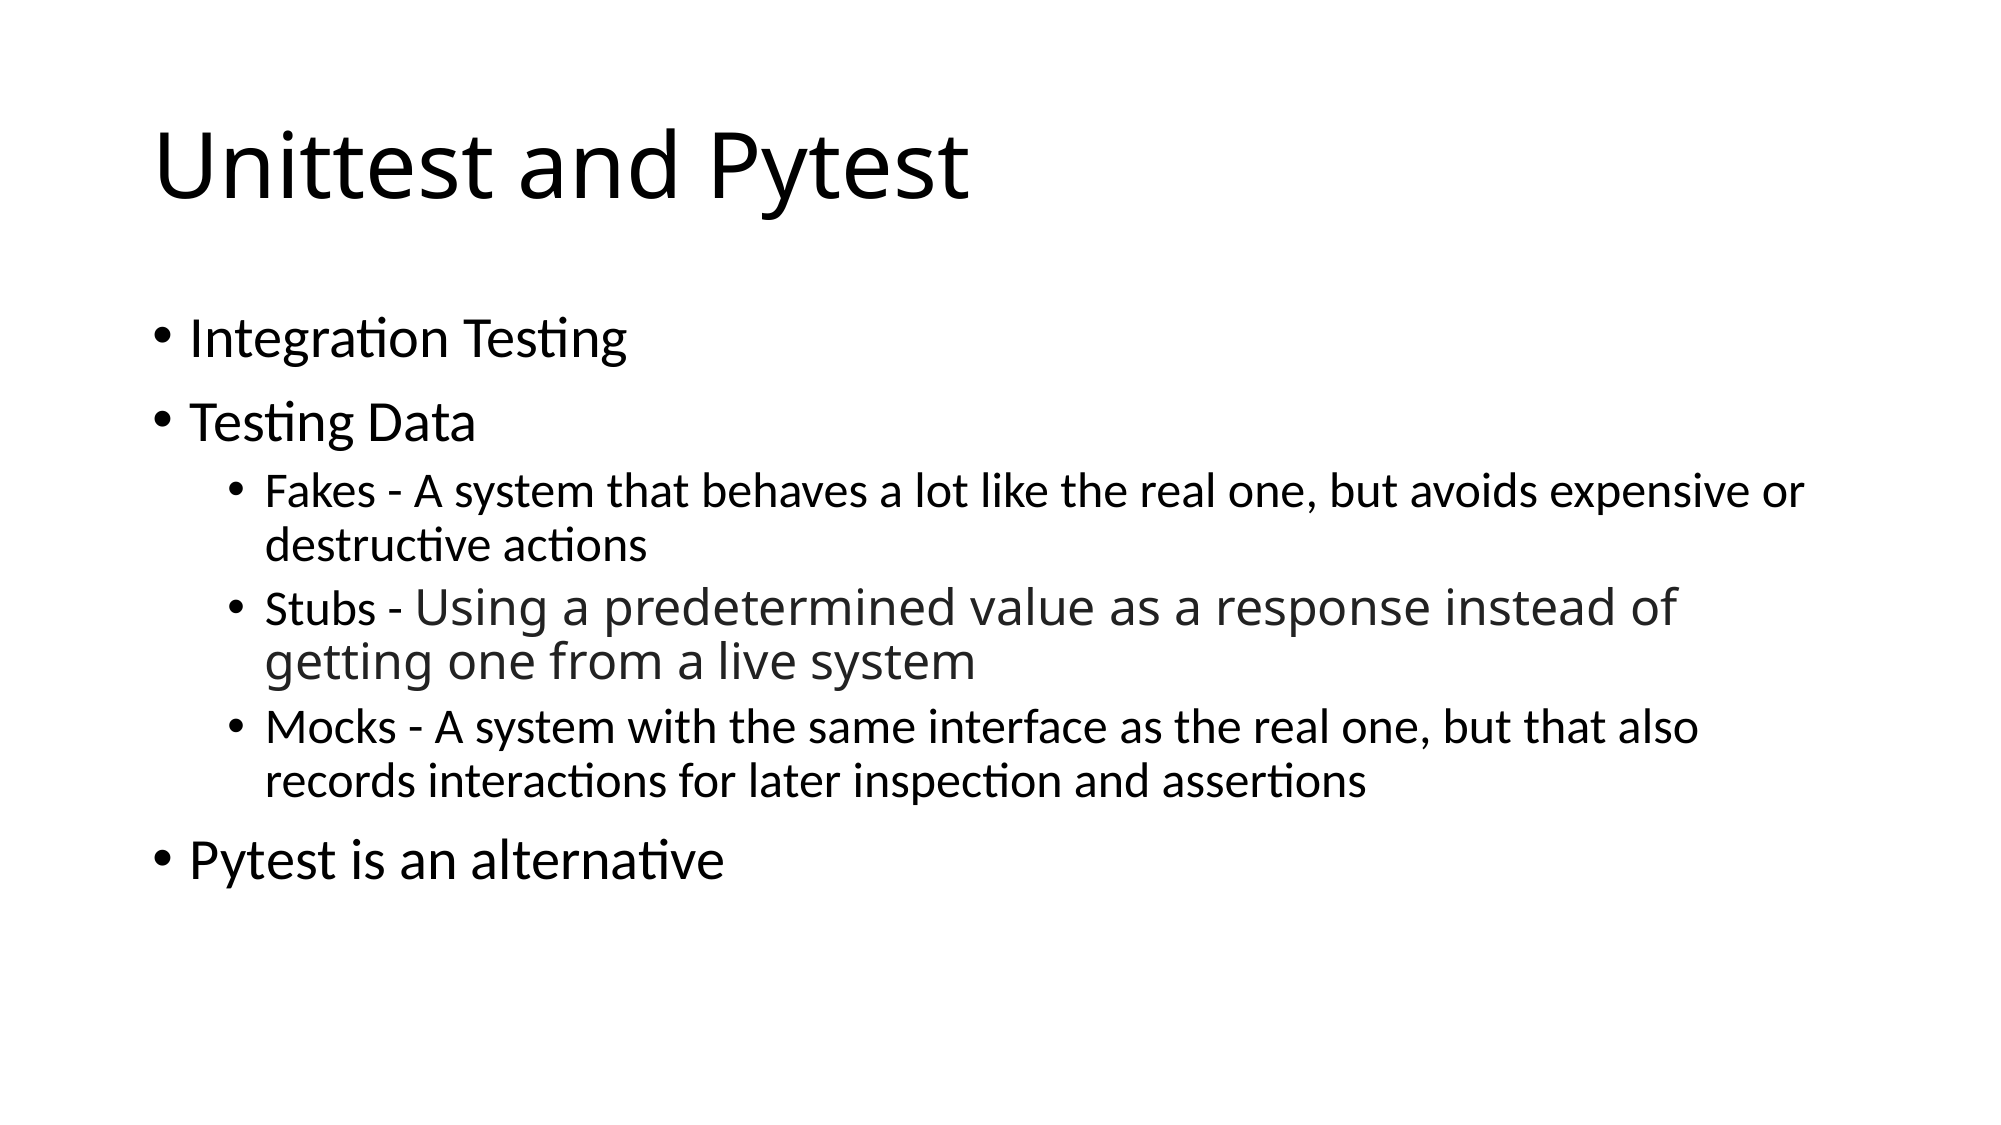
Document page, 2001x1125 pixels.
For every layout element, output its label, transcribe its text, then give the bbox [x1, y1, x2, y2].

list Integration Testing Testing Data Fakes - A system that behaves a lot like the real one, but avoids expensive or destructive actions Stubs - Using a predetermined value as a response instead of getting one from a live system Mocks - A system with the same interface as the real one, but that also records interactions for later inspection and assertions Pytest is an alternative [137, 299, 1863, 1014]
title Unittest and Pytest [137, 59, 1863, 278]
